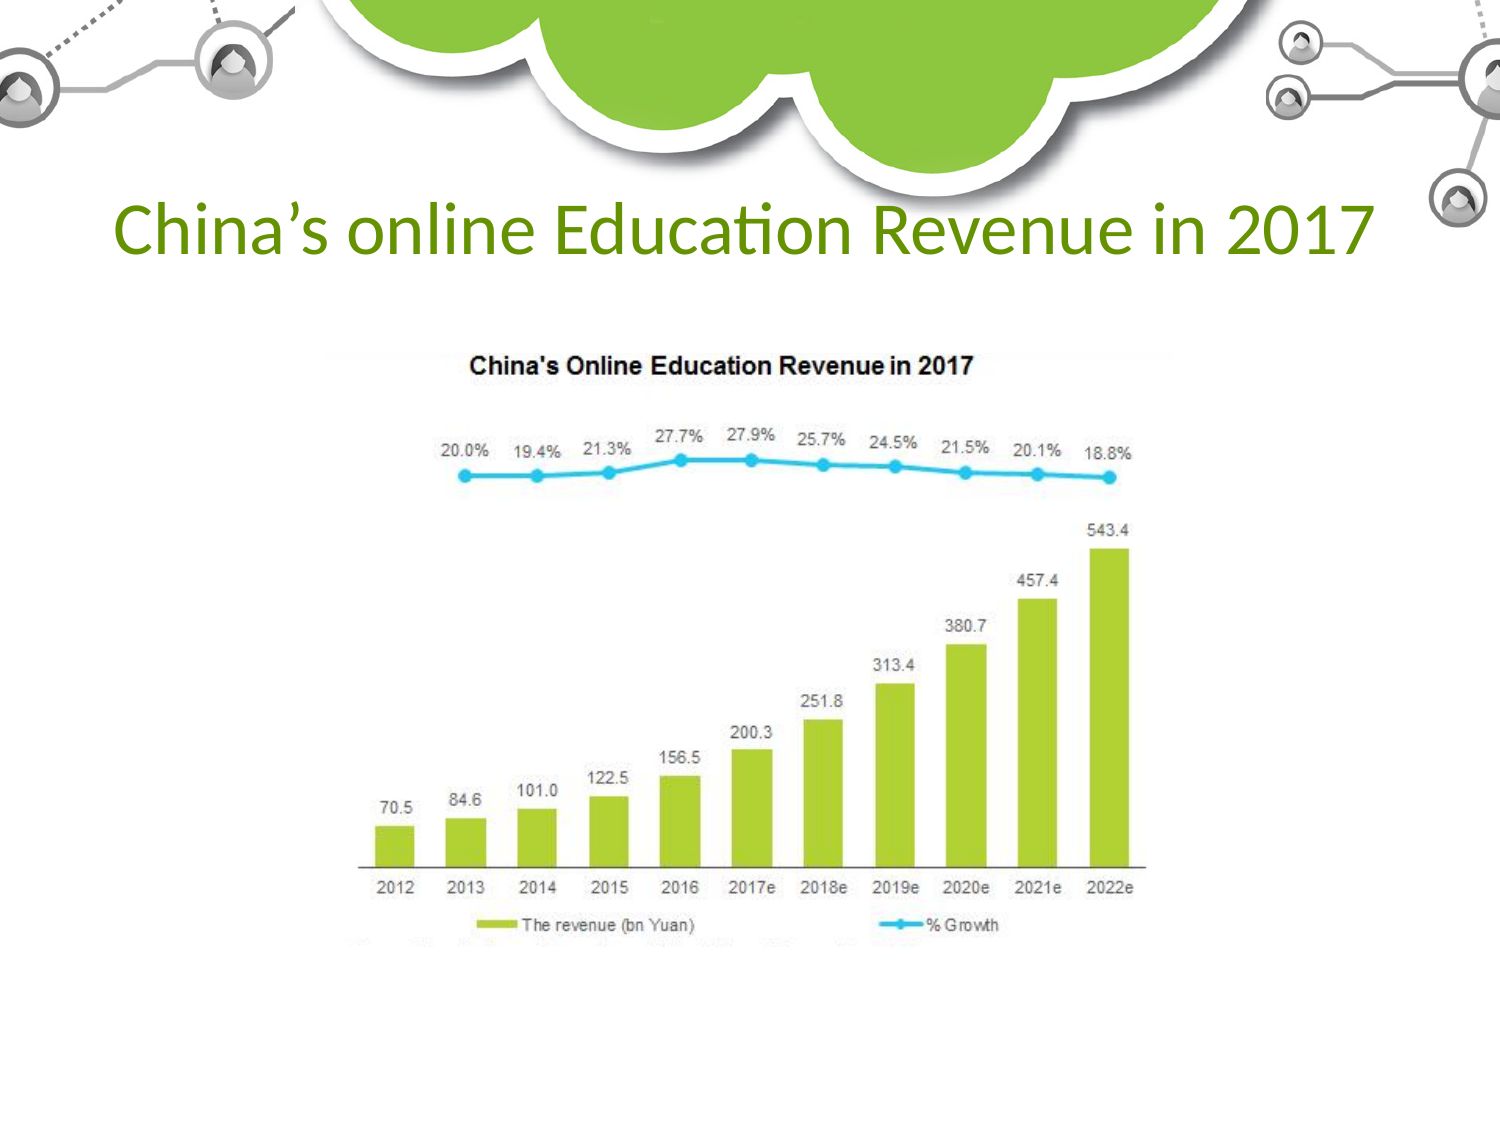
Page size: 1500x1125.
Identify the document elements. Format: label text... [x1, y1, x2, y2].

title China’s online Education Revenue in 2017 [98, 161, 1402, 287]
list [327, 353, 1173, 947]
picture [0, 0, 1500, 1125]
